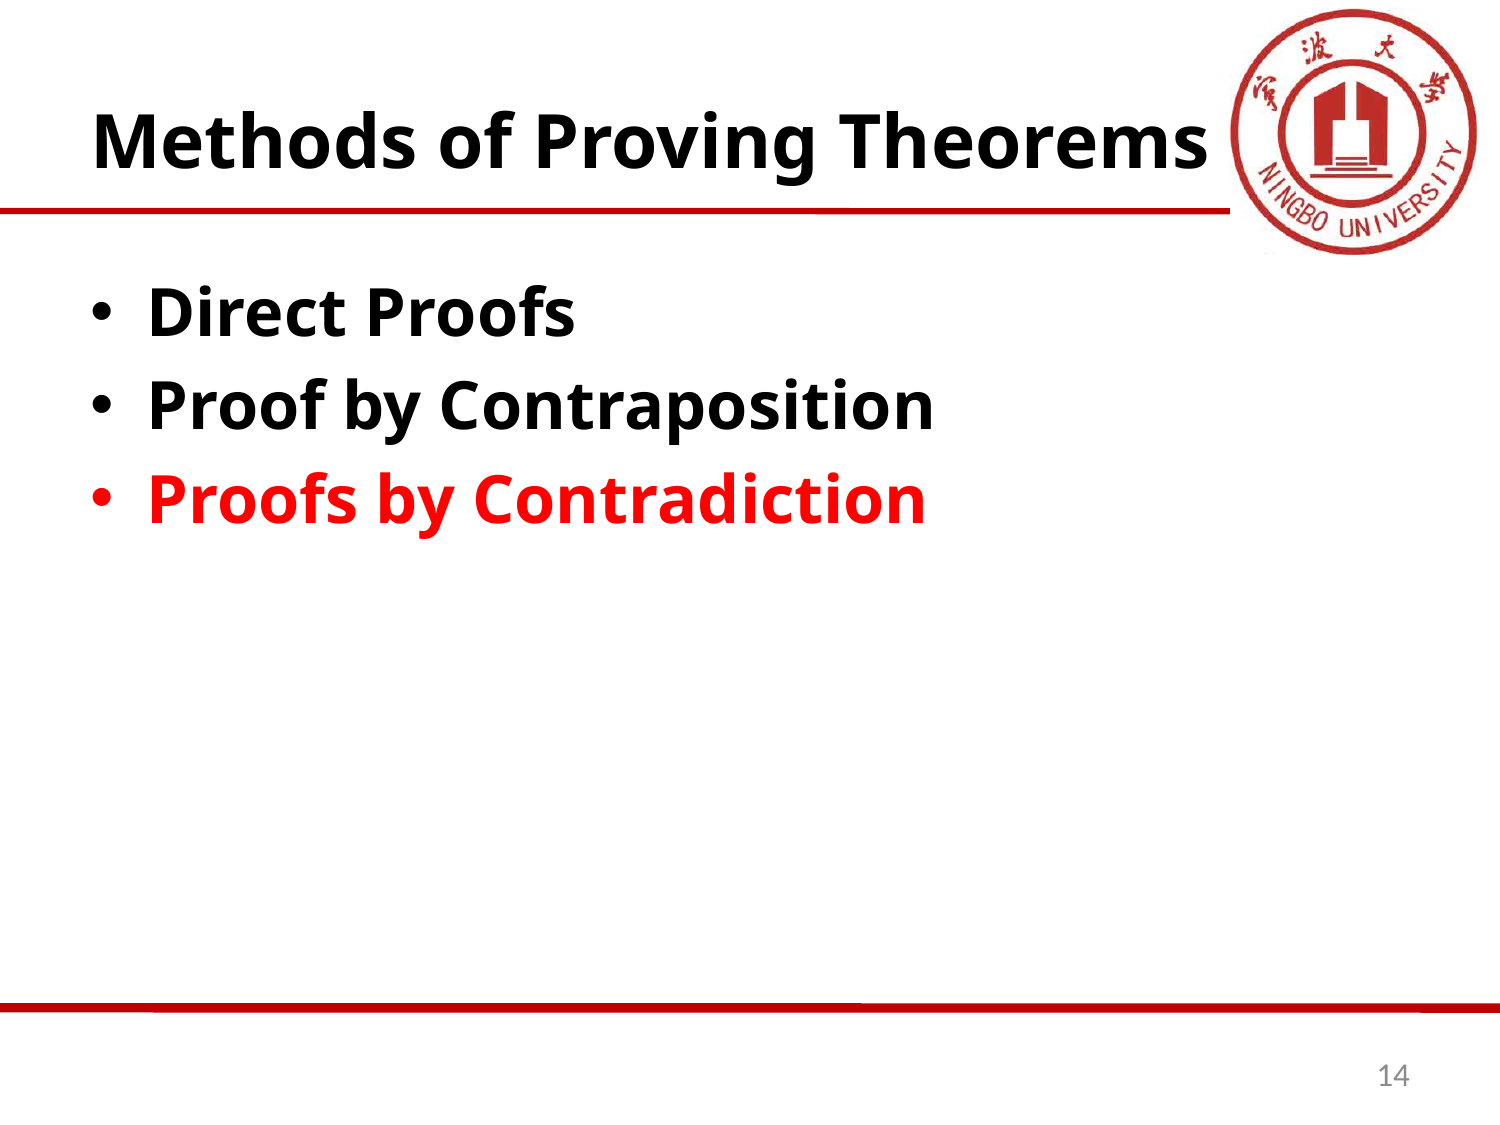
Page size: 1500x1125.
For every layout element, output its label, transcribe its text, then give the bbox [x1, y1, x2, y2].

picture [1230, 8, 1477, 255]
list Direct Proofs Proof by Contraposition Proofs by Contradiction [75, 262, 1425, 1005]
slide_number 14 [1074, 1042, 1425, 1103]
title Methods of Proving Theorems [75, 45, 1425, 233]
